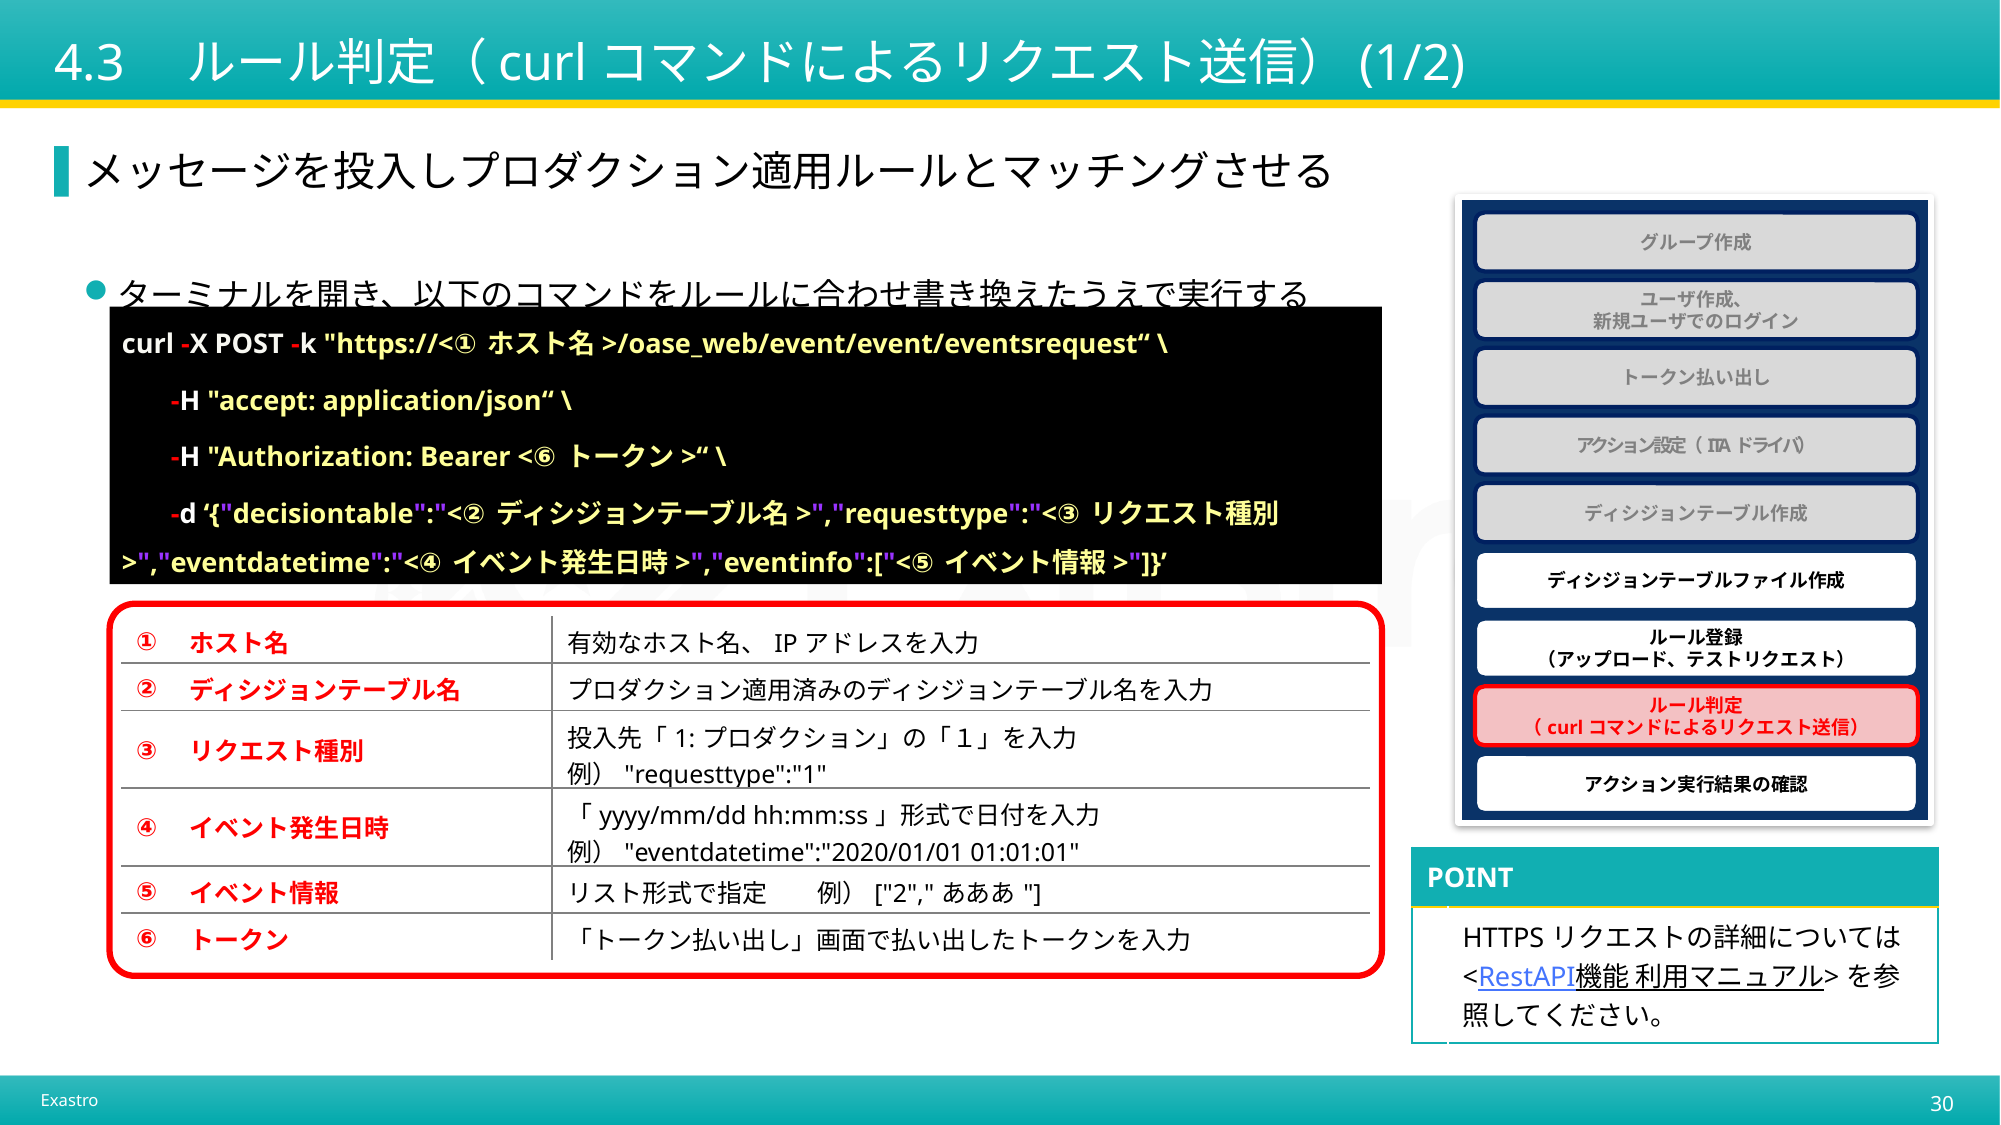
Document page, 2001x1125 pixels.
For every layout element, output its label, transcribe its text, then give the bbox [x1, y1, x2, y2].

table_cell 「トークン払い出し」画面で払い出したトークンを入力 [553, 914, 1370, 960]
table_cell ⑥ [121, 914, 175, 960]
table_cell トークン [175, 914, 551, 960]
text_box [109, 603, 1382, 976]
list メッセージを投入しプロダクション適用ルールとマッチングさせる ターミナルを開き、以下のコマンドをルールに合わせ書き換えたうえで実行する curlコマンドの使用例は後述の<A 付録 サンプル1>を参照 [39, 137, 1961, 1059]
table_cell [1413, 908, 1447, 1042]
table_cell ③ [121, 711, 175, 787]
table_cell ④ [121, 789, 175, 865]
table_cell ② [121, 664, 175, 710]
table_header POINT [1413, 849, 1937, 906]
table_cell イベント発生日時 [175, 789, 551, 865]
table_cell ディシジョンテーブル名 [175, 664, 551, 710]
title 4.3 ルール判定（curlコマンドによるリクエスト送信）(1/2) [39, 18, 1961, 96]
table_cell リスト形式で指定 例）["2","あああ"] [553, 867, 1370, 912]
table_cell 投入先「1:プロダクション」の「１」を入力 例）"requesttype":"1" [553, 711, 1370, 787]
table_cell 「yyyy/mm/dd hh:mm:ss」形式で日付を入力 例）"eventdatetime":"2020/01/01 01:01:01" [553, 789, 1370, 865]
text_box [1458, 196, 1932, 824]
table_cell イベント情報 [175, 867, 551, 912]
table_cell リクエスト種別 [175, 711, 551, 787]
table_header ① [121, 616, 175, 662]
table_cell プロダクション適用済みのディシジョンテーブル名を入力 [553, 664, 1370, 710]
table_cell ⑤ [121, 867, 175, 912]
picture [0, 0, 2000, 1125]
table_cell HTTPSリクエストの詳細については<RestAPI機能 利用マニュアル>を参照してください。 [1449, 908, 1937, 1042]
table_header ホスト名 [175, 616, 551, 662]
table_header 有効なホスト名、IPアドレスを入力 [553, 616, 1370, 662]
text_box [109, 305, 1383, 585]
